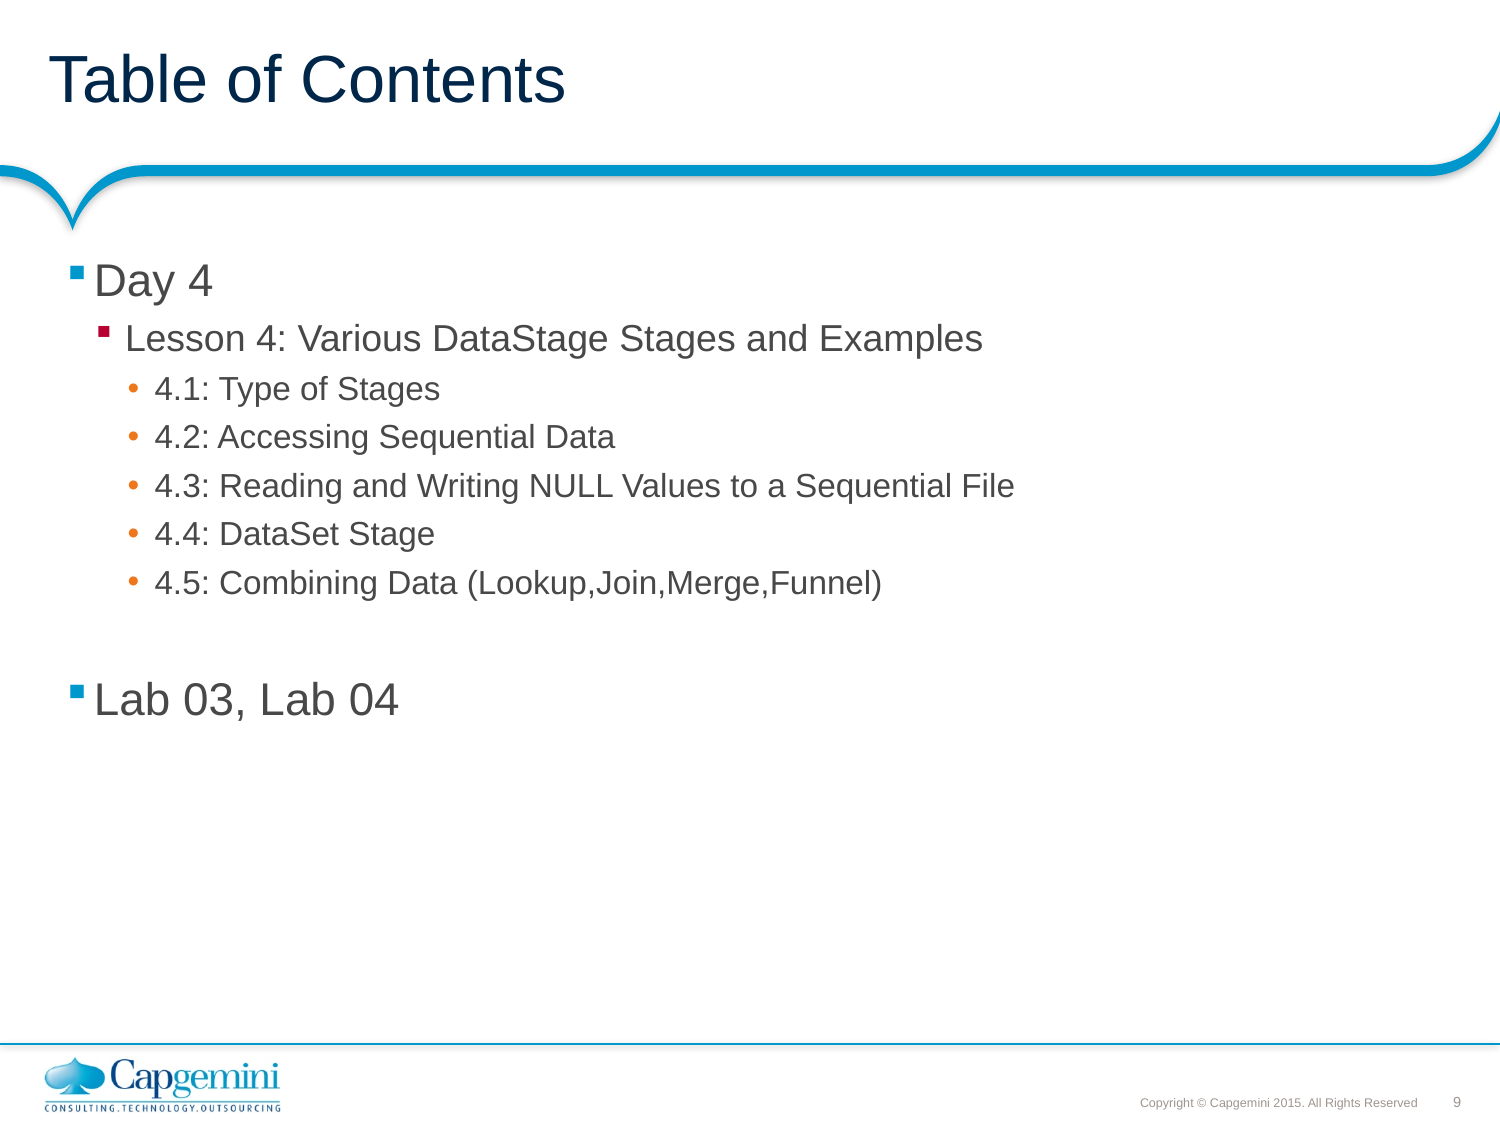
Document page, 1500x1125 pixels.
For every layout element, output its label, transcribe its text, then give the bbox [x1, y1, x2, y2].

title Table of Contents [0, 0, 1500, 165]
picture [44, 1056, 281, 1113]
list Day 4 Lesson 4: Various DataStage Stages and Examples 4.1: Type of Stages 4.2: Accessing Sequential Data 4.3: Reading and Writing NULL Values to a Sequential File 4.4: DataSet Stage 4.5: Combining Data (Lookup,Join,Merge,Funnel) Lab 03, Lab 04 [48, 245, 1500, 1007]
